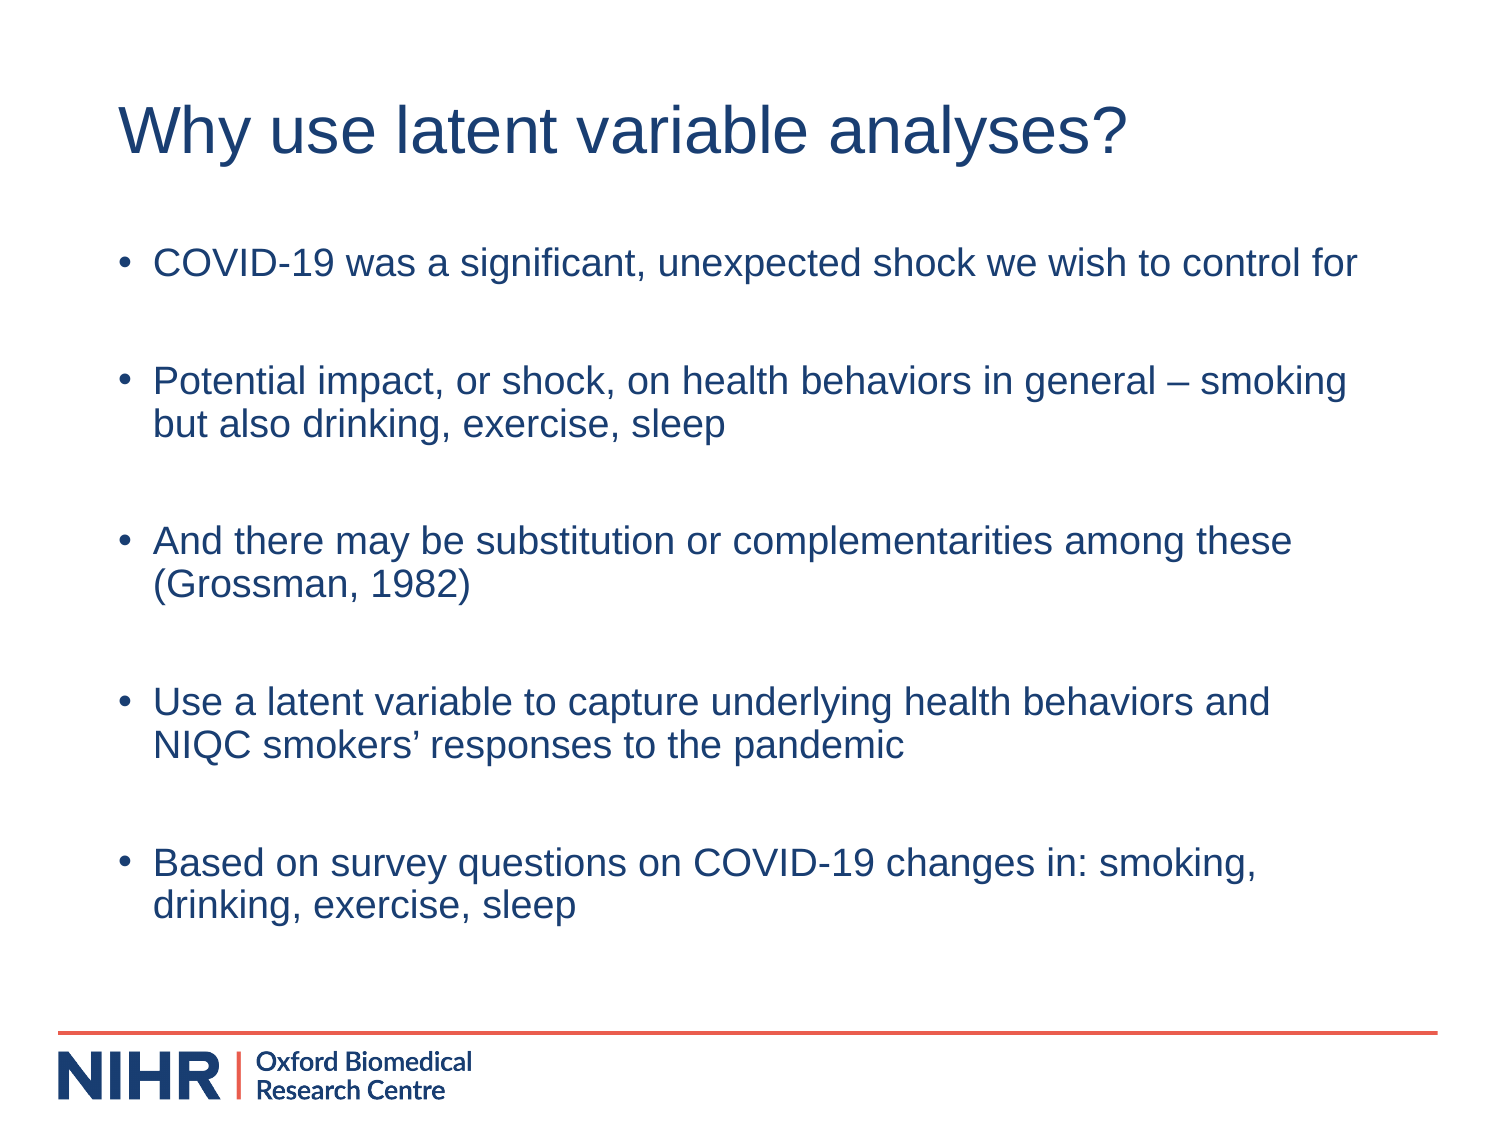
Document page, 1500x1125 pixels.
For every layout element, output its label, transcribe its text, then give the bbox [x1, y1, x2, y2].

picture [29, 1016, 503, 1125]
title Why use latent variable analyses? [103, 59, 1397, 204]
list COVID-19 was a significant, unexpected shock we wish to control for Potential impact, or shock, on health behaviors in general – smoking but also drinking, exercise, sleep And there may be substitution or complementarities among these (Grossman, 1982) Use a latent variable to capture underlying health behaviors and NIQC smokers’ responses to the pandemic Based on survey questions on COVID-19 changes in: smoking, drinking, exercise, sleep [103, 234, 1397, 941]
